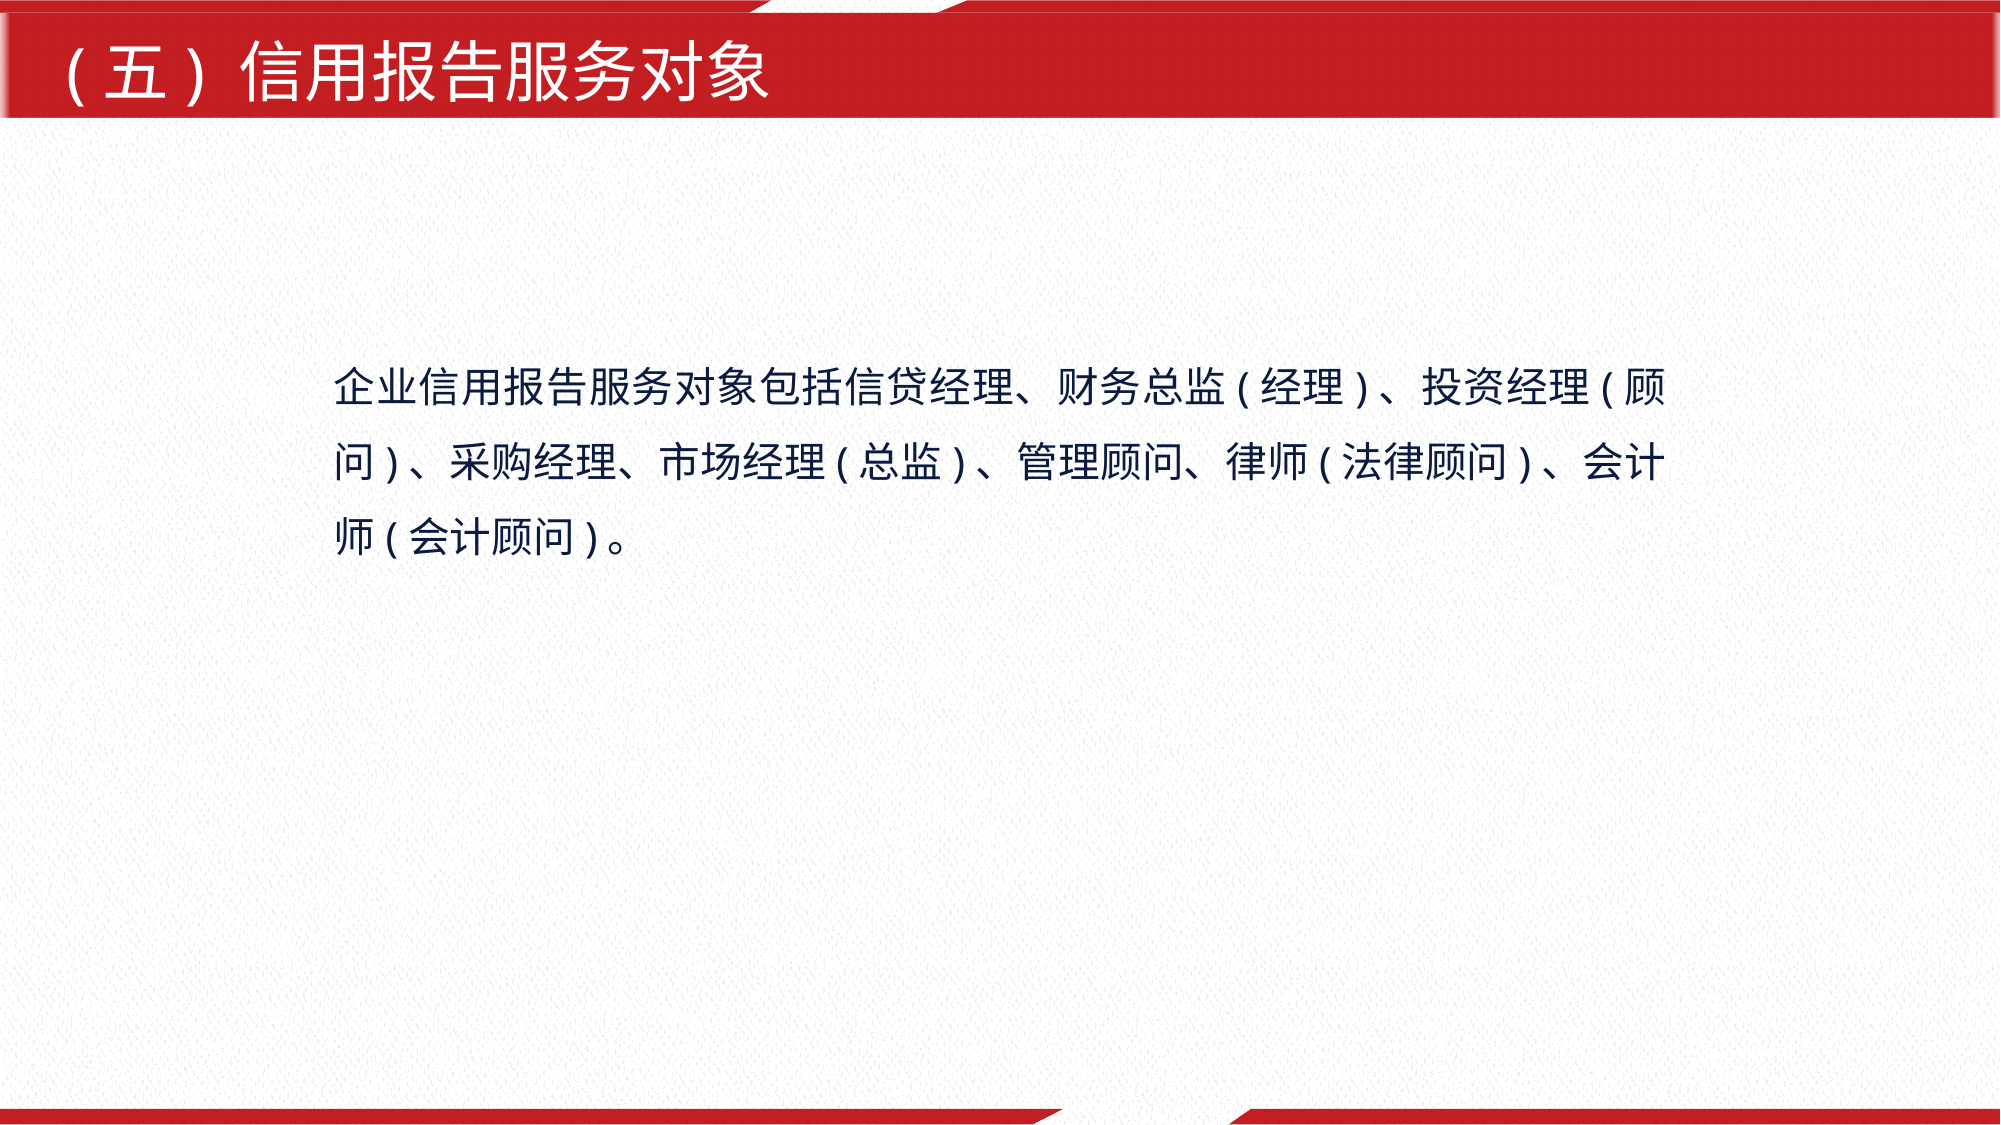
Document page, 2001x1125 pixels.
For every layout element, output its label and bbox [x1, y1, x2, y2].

text_box [0, 0, 2000, 12]
text_box [0, 118, 2000, 1125]
picture [0, 12, 2000, 118]
